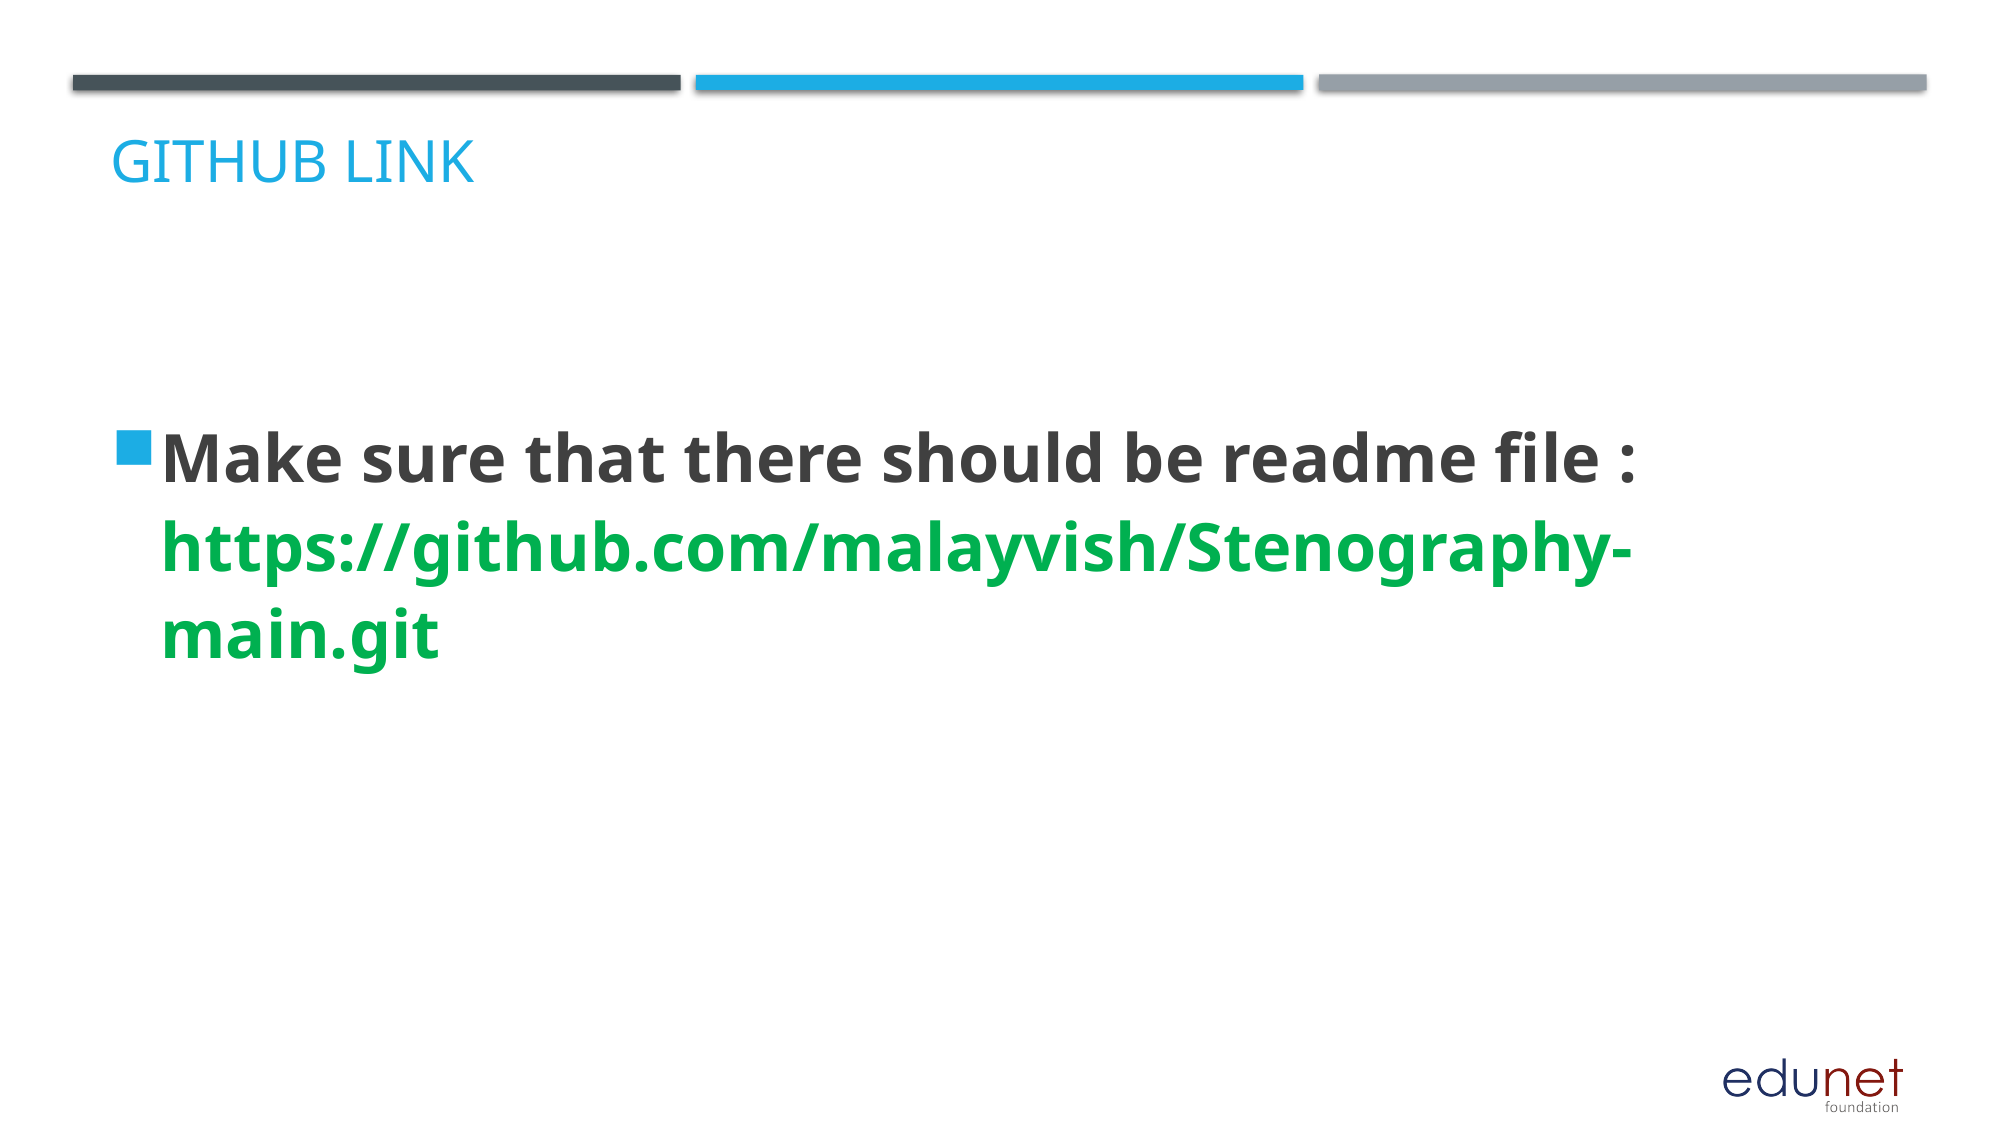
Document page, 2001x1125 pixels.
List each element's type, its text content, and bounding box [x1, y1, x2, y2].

picture [1719, 1056, 1905, 1116]
list Make sure that there should be readme file : https://github.com/malayvish/Stenography-main.git [95, 322, 1905, 759]
title GitHub Link [95, 115, 1905, 203]
